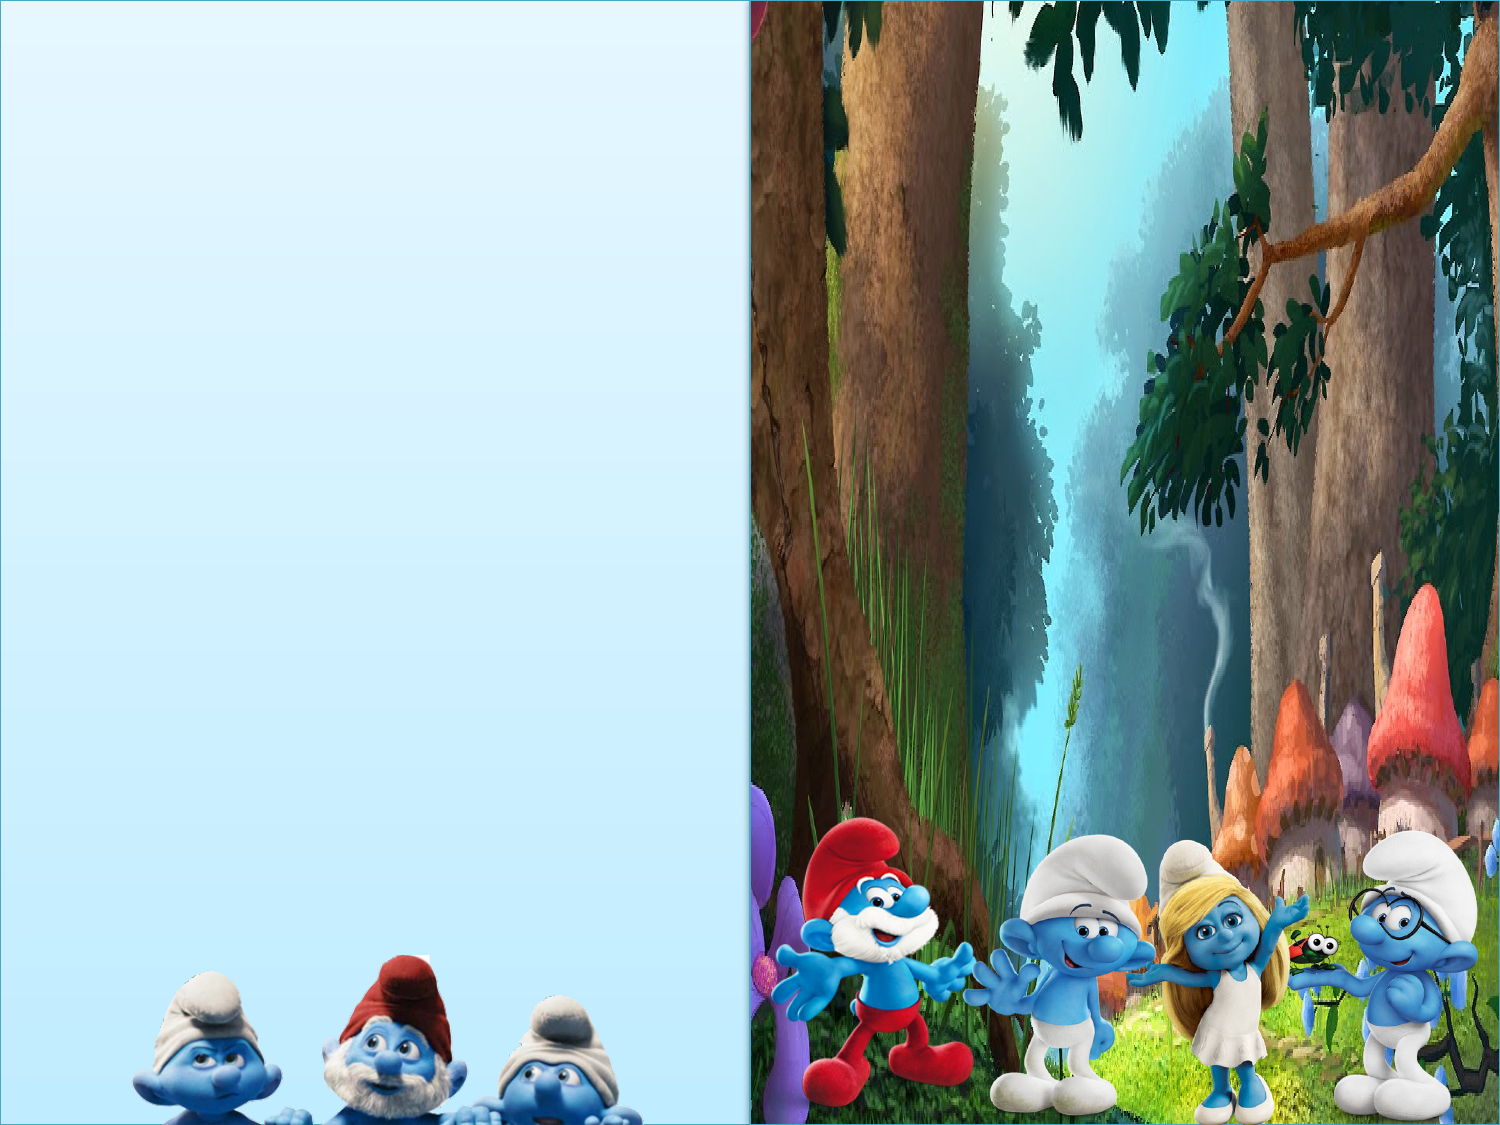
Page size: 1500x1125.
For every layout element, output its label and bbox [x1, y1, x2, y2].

text_box [749, 0, 1500, 832]
picture [41, 955, 669, 1125]
text_box [0, 0, 746, 1125]
picture [714, 810, 1500, 1125]
